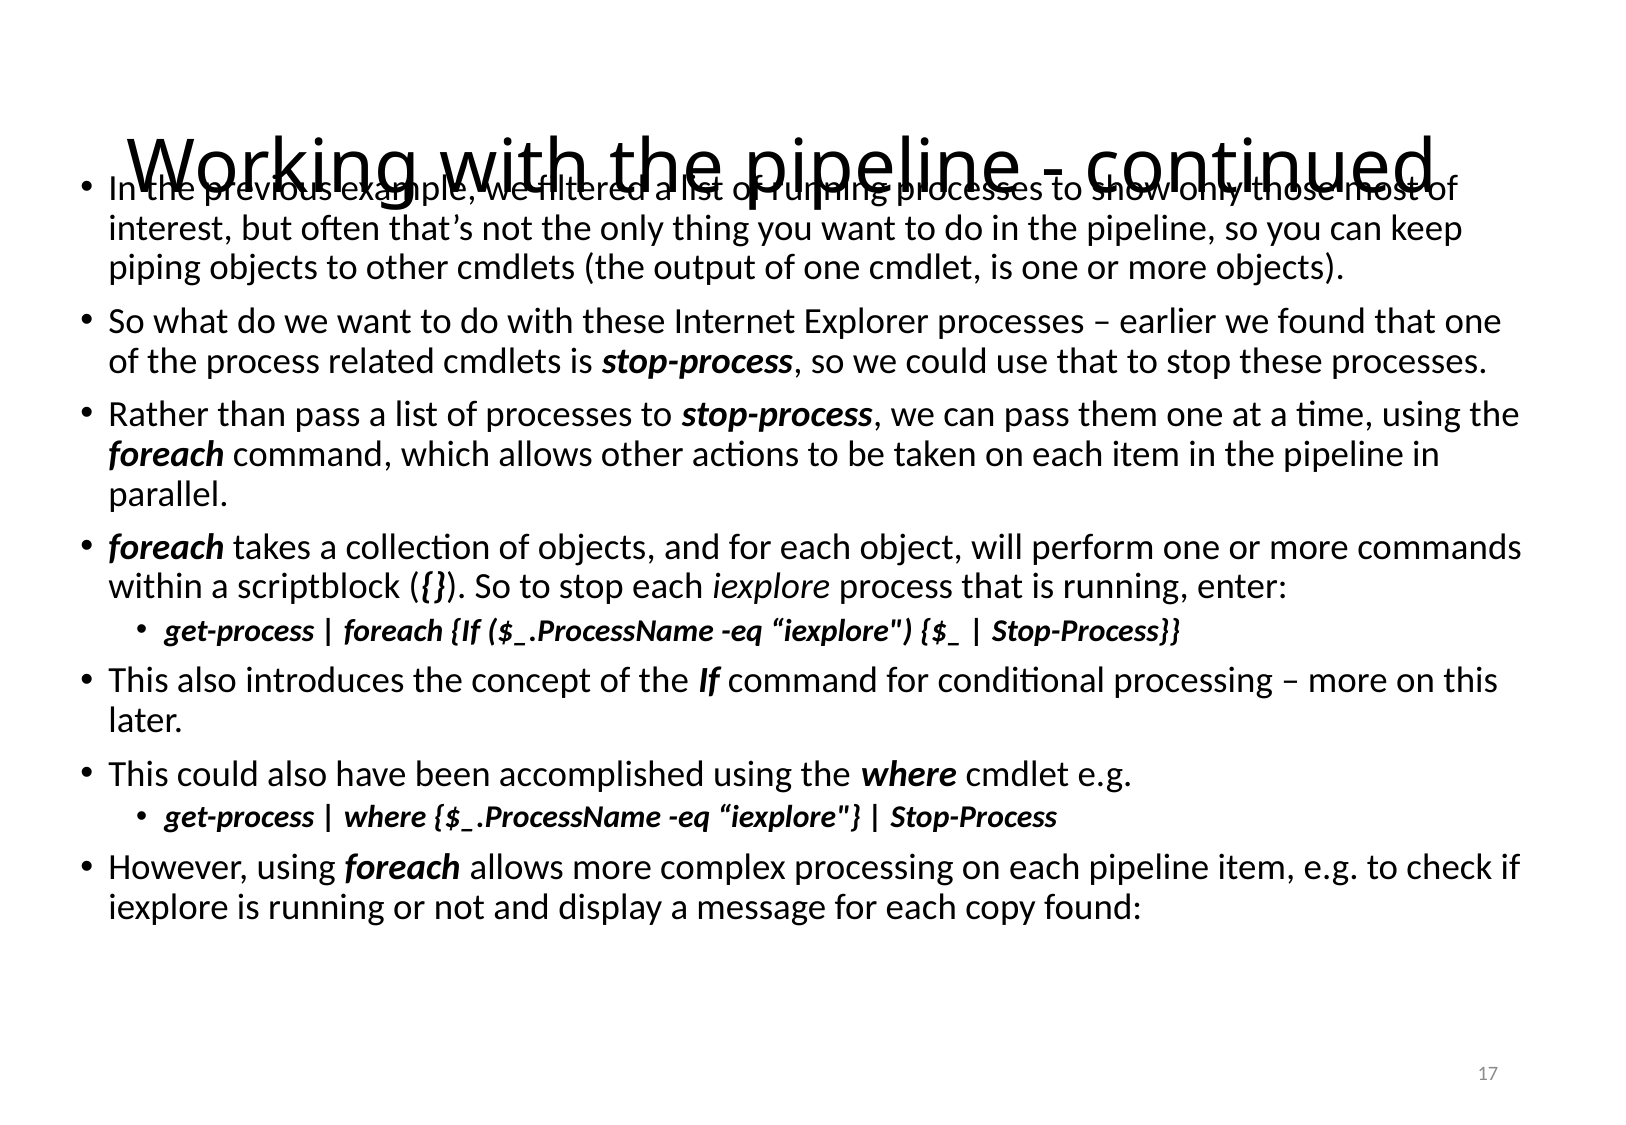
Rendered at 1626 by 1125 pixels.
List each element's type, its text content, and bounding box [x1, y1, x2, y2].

slide_number 17 [1147, 1042, 1514, 1103]
title Working with the pipeline - continued [111, 59, 1514, 160]
list In the previous example, we filtered a list of running processes to show only those most of interest, but often that’s not the only thing you want to do in the pipeline, so you can keep piping objects to other cmdlets (the output of one cmdlet, is one or more objects). So what do we want to do with these Internet Explorer processes – earlier we found that one of the process related cmdlets is stop-process, so we could use that to stop these processes. Rather than pass a list of processes to stop-process, we can pass them one at a time, using the foreach command, which allows other actions to be taken on each item in the pipeline in parallel. foreach takes a collection of objects, and for each object, will perform one or more commands within a scriptblock ({}). So to stop each iexplore process that is running, enter: get-process | foreach {If ($_.ProcessName -eq “iexplore") {$_ | Stop-Process}} This also introduces the concept of the If command for conditional processing – more on this later. This could also have been accomplished using the where cmdlet e.g. get-process | where {$_.ProcessName -eq “iexplore"} | Stop-Process However, using foreach allows more complex processing on each pipeline item, e.g. to check if iexplore is running or not and display a message for each copy found: [65, 160, 1556, 953]
